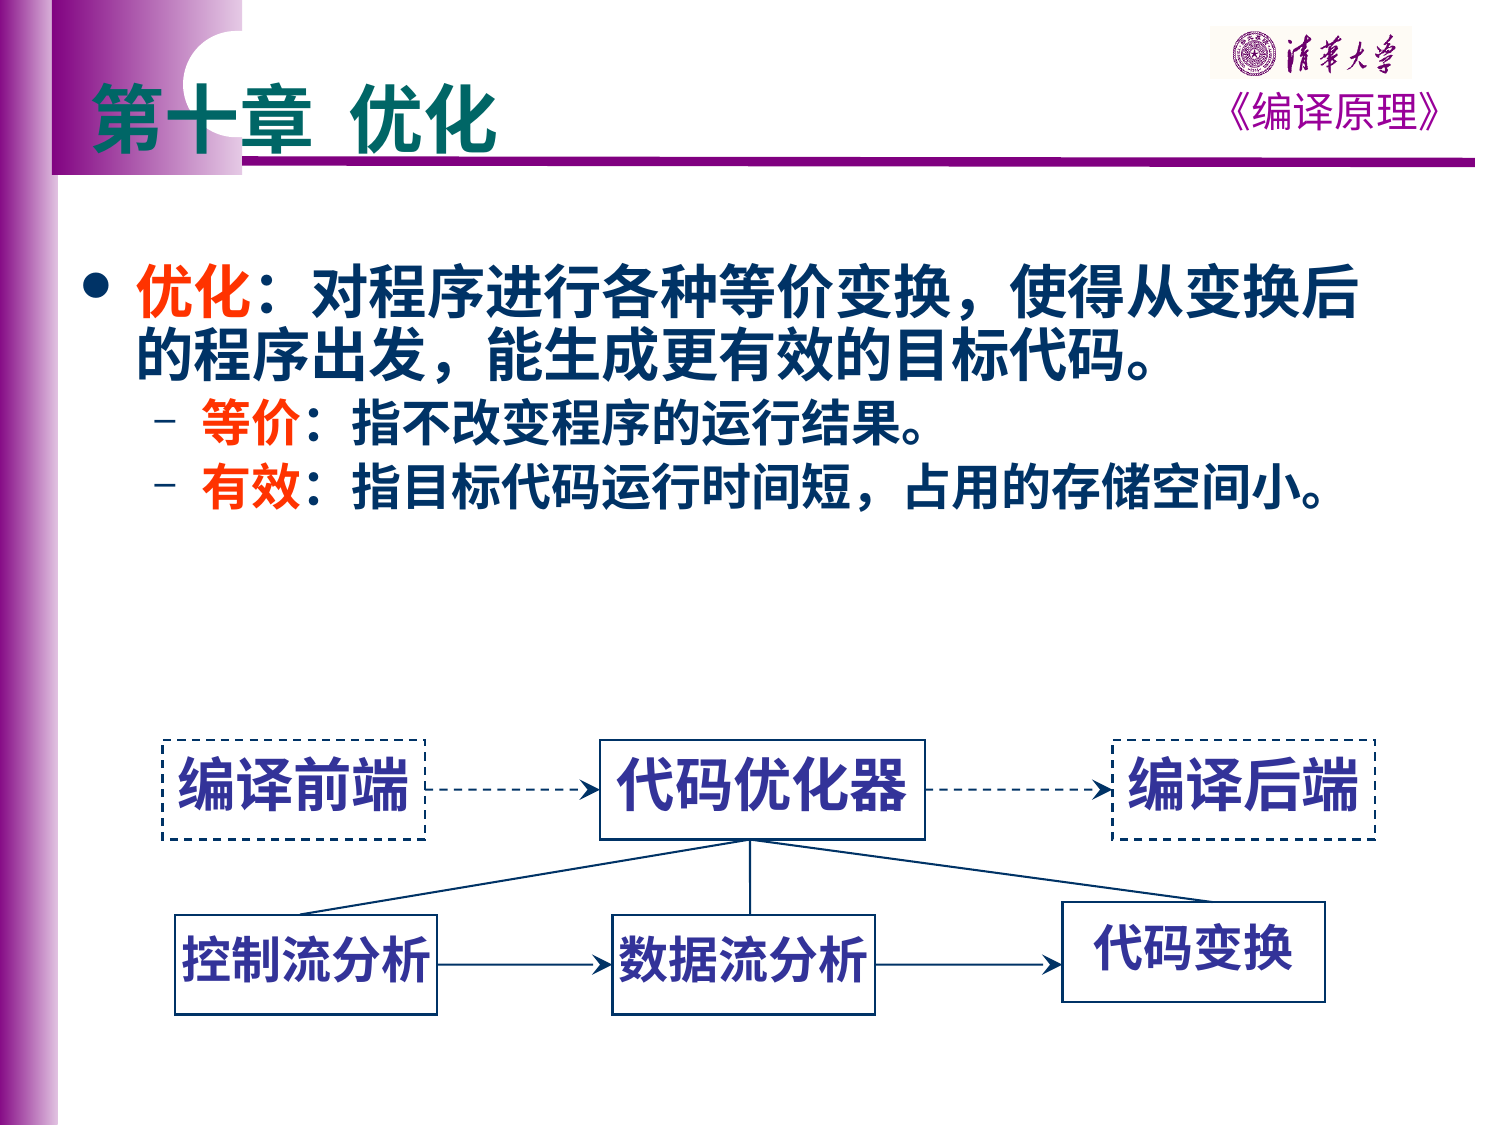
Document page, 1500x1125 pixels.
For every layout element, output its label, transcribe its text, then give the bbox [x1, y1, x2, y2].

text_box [162, 739, 1376, 1015]
title 第十章 优化 [75, 75, 1425, 220]
picture [1210, 26, 1412, 75]
list 优化：对程序进行各种等价变换，使得从变换后的程序出发，能生成更有效的目标代码。 等价：指不改变程序的运行结果。 有效：指目标代码运行时间短，占用的存储空间小。 [64, 255, 1415, 752]
